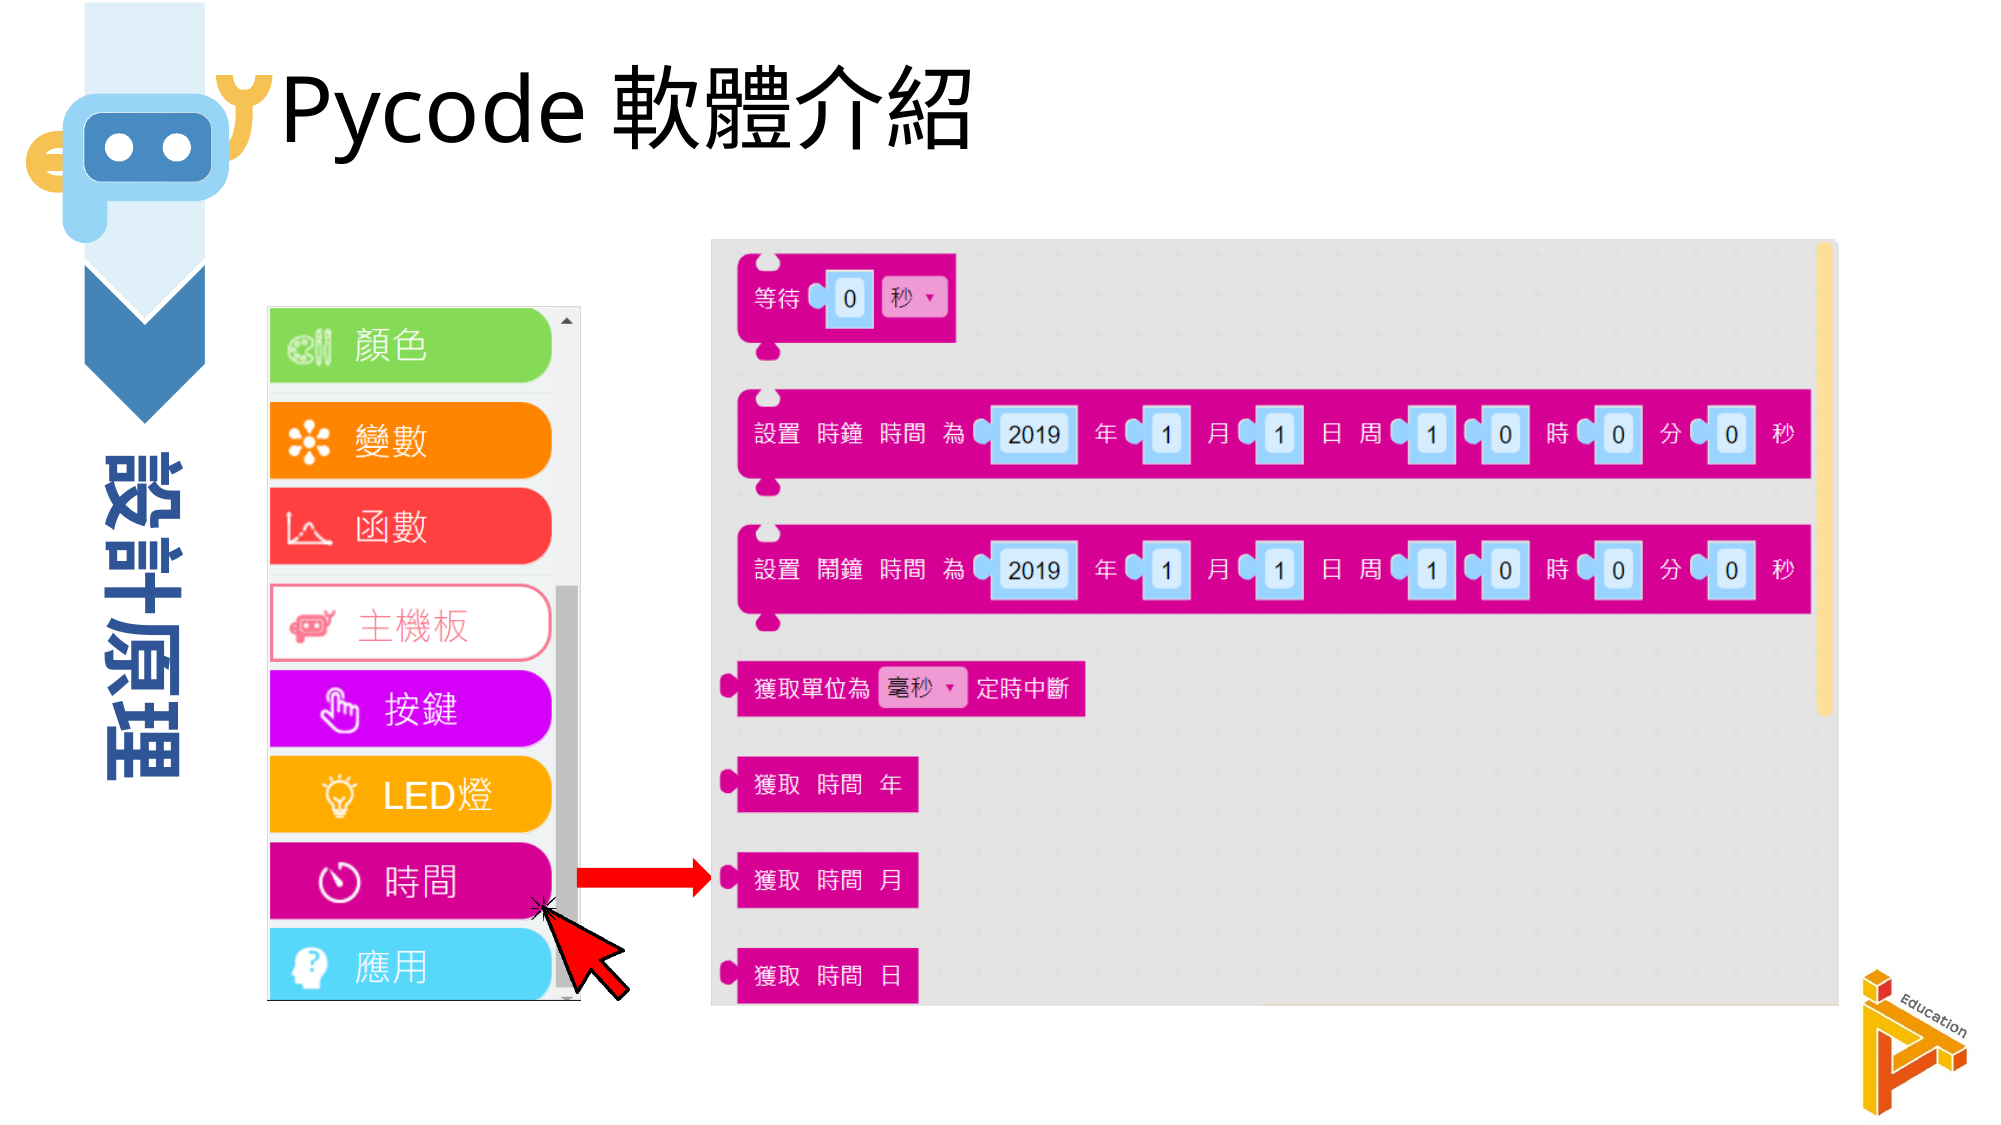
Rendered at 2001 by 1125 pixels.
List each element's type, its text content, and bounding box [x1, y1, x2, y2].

text_box 設計原理 [71, 434, 204, 787]
title Pycode軟體介紹 [263, 0, 1863, 227]
picture [711, 239, 1999, 1125]
picture [267, 305, 630, 1001]
text_box [581, 857, 711, 898]
